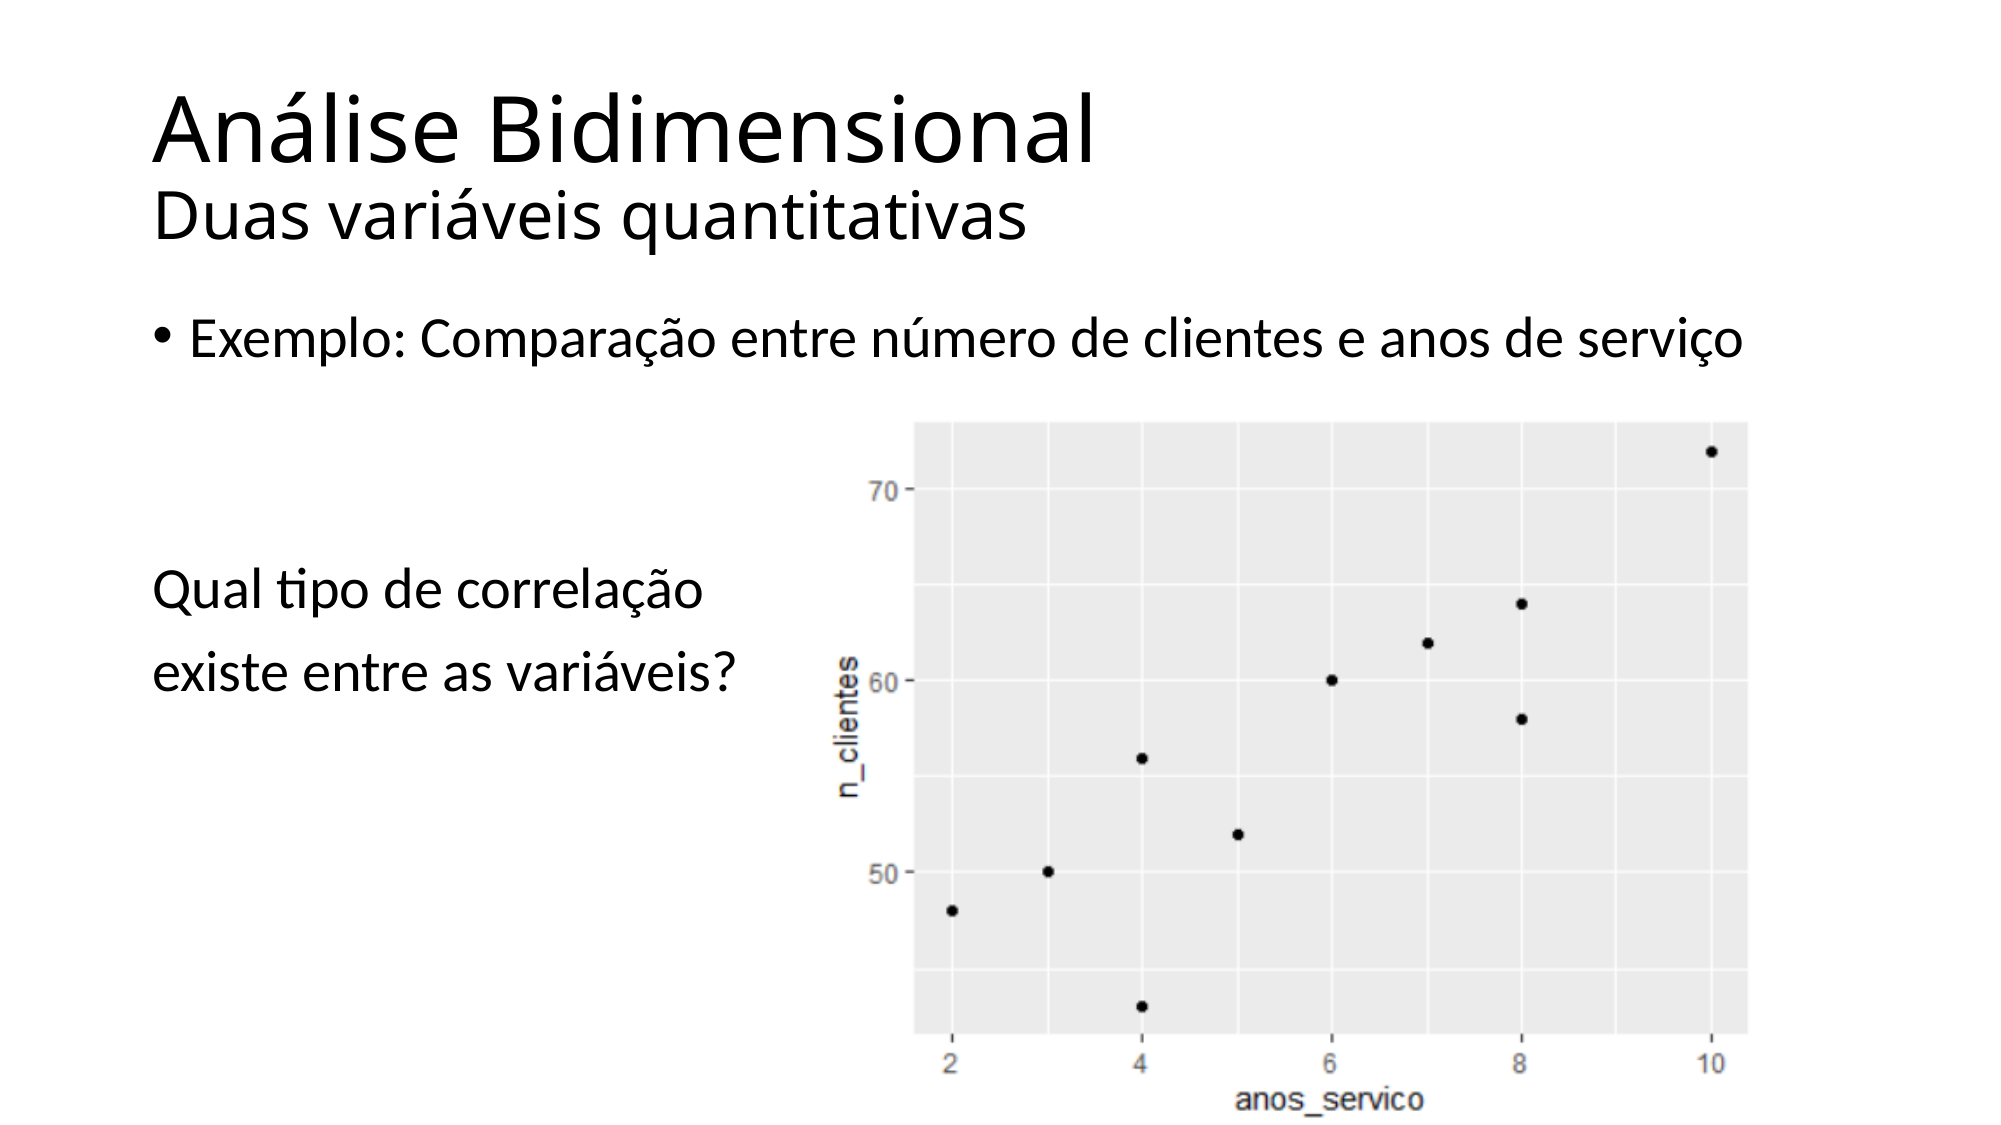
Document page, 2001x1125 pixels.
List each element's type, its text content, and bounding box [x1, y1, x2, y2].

picture [814, 411, 1762, 1125]
title Análise Bidimensional Duas variáveis quantitativas [137, 59, 1863, 278]
list Exemplo: Comparação entre número de clientes e anos de serviço Qual tipo de correlação existe entre as variáveis? [137, 299, 1863, 1014]
